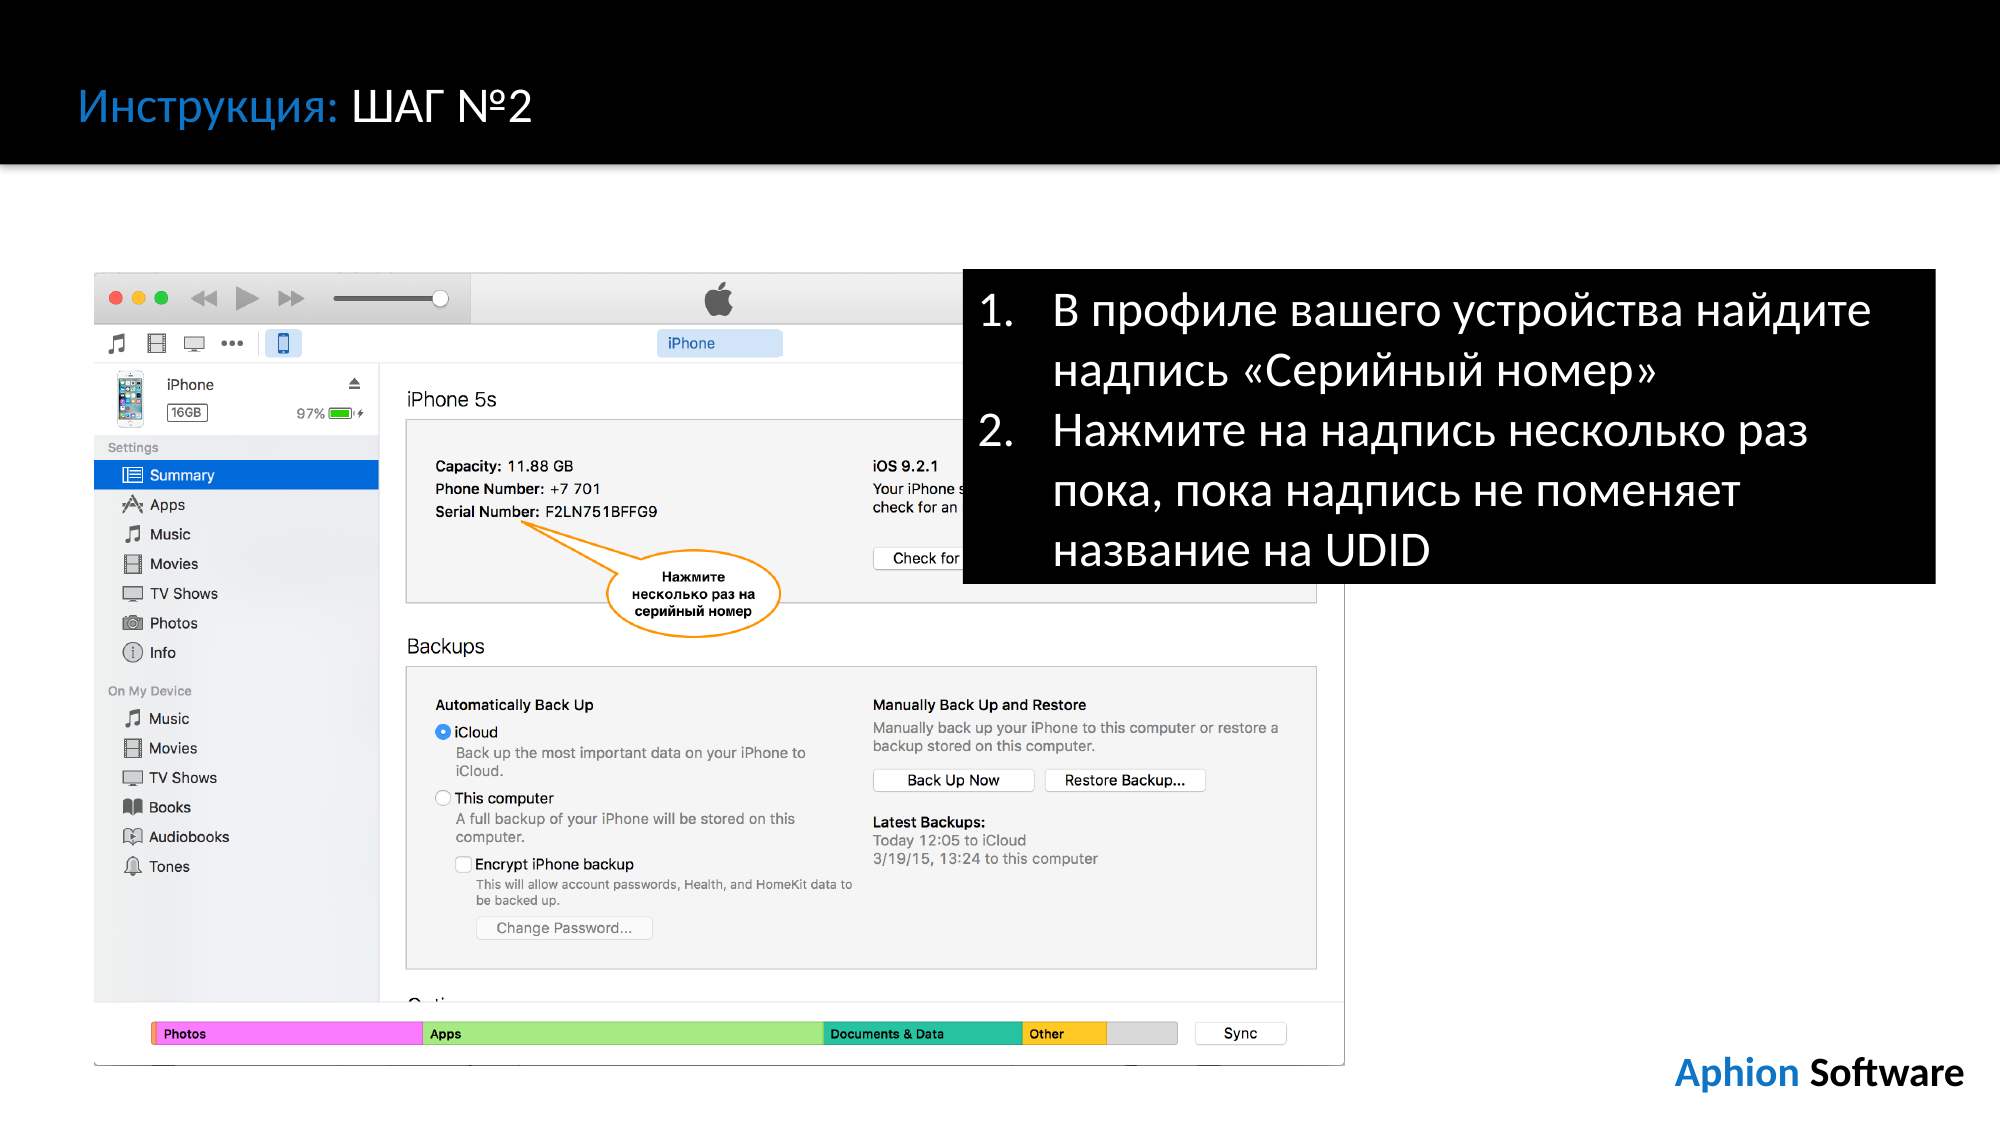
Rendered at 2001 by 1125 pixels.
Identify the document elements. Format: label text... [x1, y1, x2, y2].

picture [94, 272, 1345, 1066]
text_box Инструкция: ШАГ №2 [62, 64, 1250, 140]
text_box Aphion Software [1644, 1037, 1980, 1103]
text_box [0, 0, 2000, 165]
text_box В профиле вашего устройства найдите надпись «Серийный номер» Нажмите на надпись несколько раз пока, пока надпись не поменяет название на UDID [962, 269, 1936, 584]
